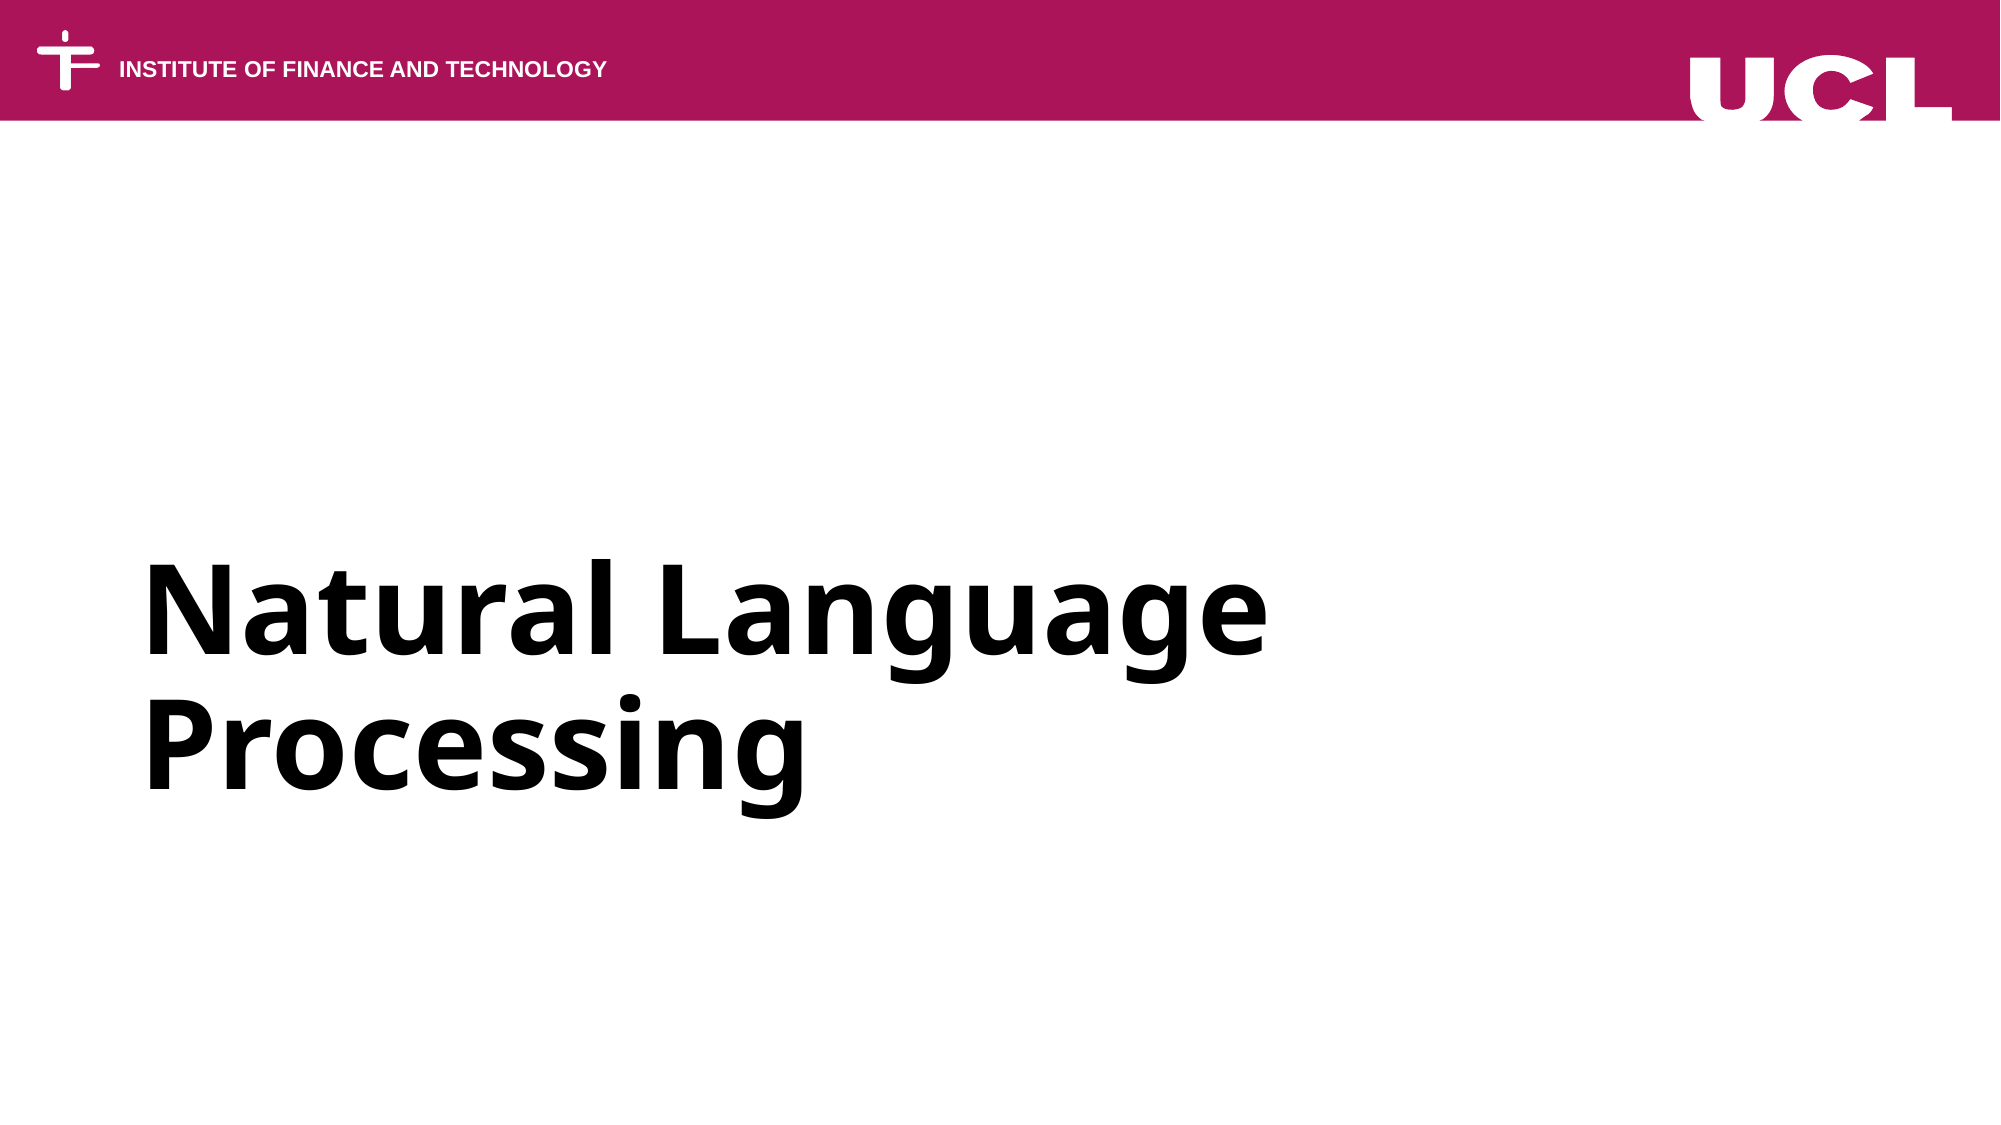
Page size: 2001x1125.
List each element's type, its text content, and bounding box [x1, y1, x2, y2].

picture [36, 30, 101, 91]
title Natural Language Processing [124, 356, 1850, 825]
